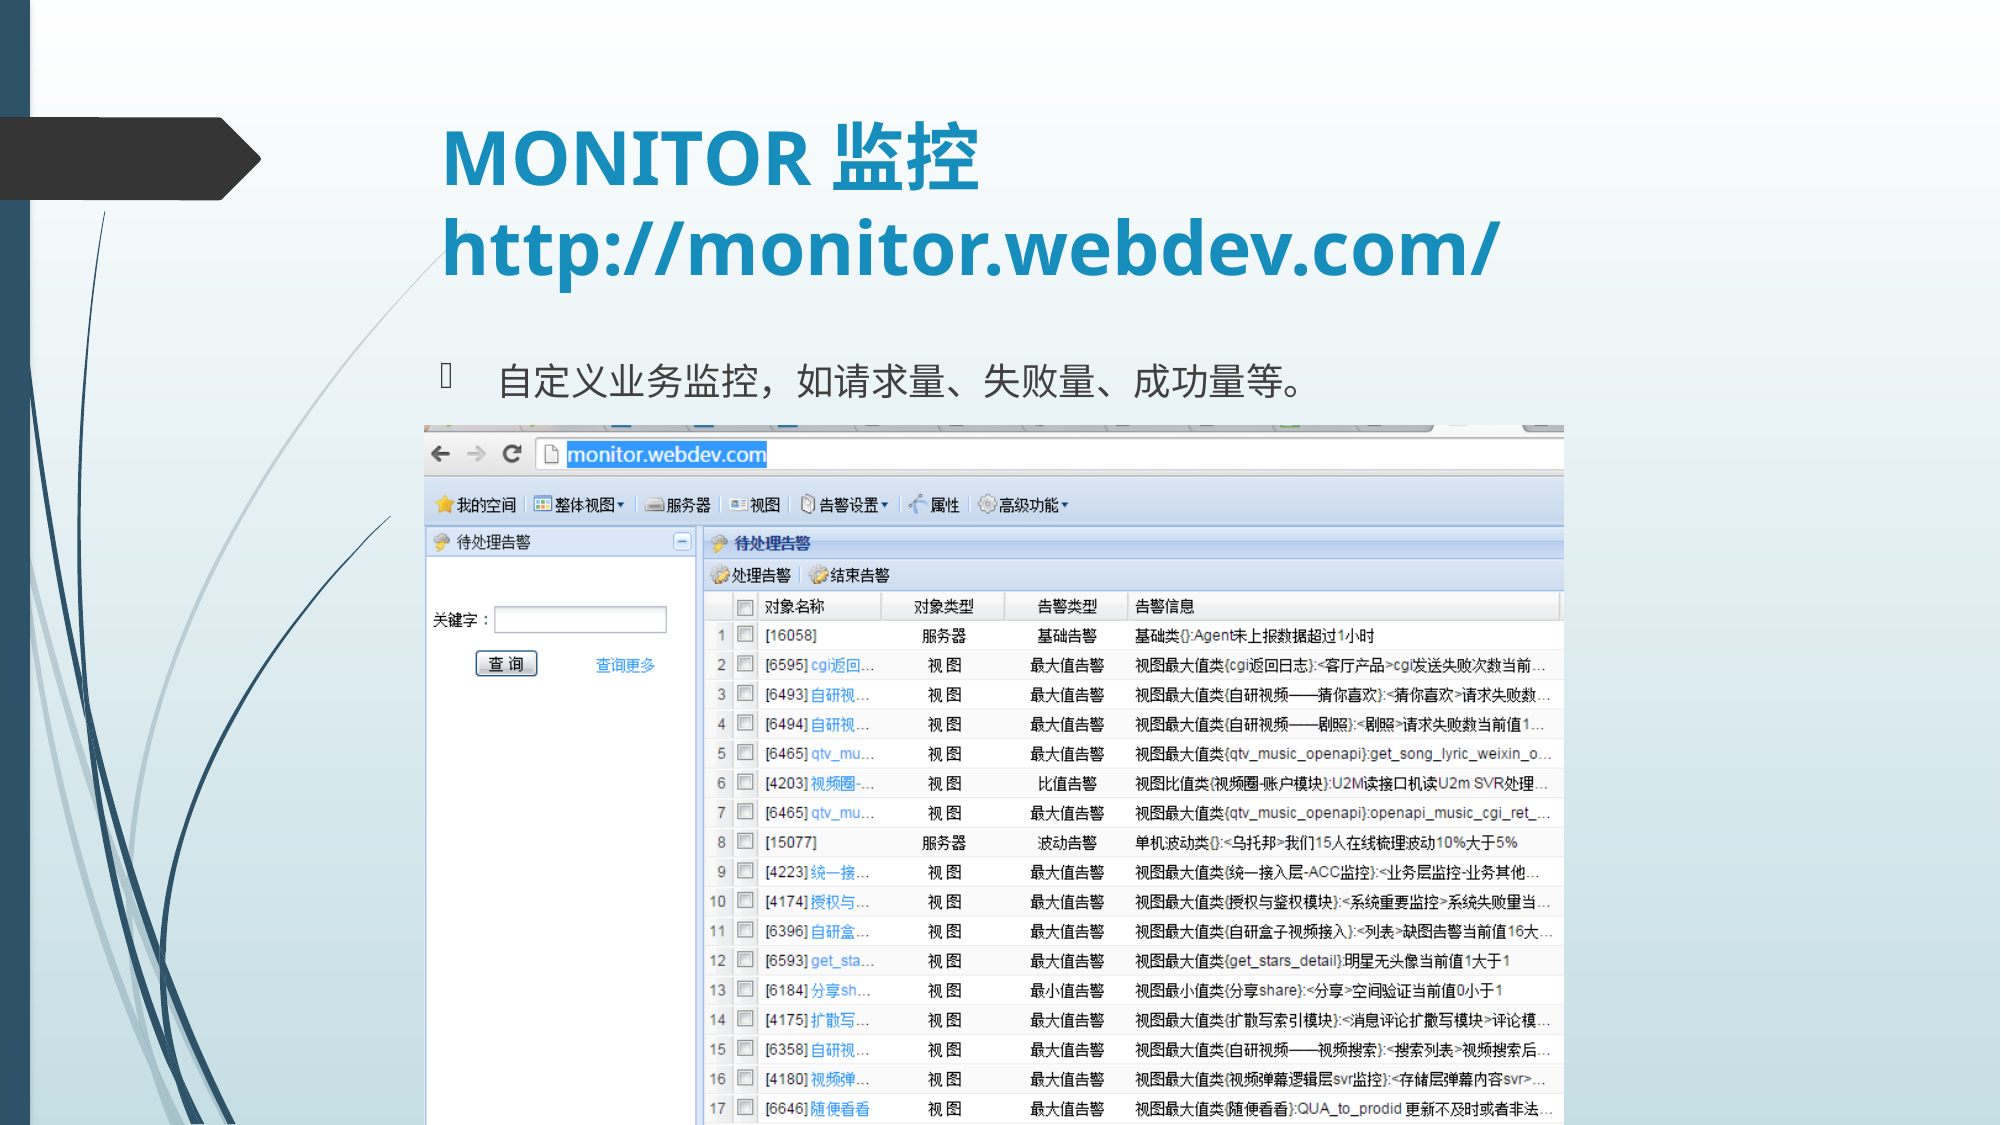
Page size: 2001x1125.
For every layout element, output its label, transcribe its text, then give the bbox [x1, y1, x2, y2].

list 自定义业务监控，如请求量、失败量、成功量等。 [424, 350, 1888, 970]
picture [424, 424, 1564, 1125]
title MONITOR监控 http://monitor.webdev.com/ [425, 102, 1888, 313]
